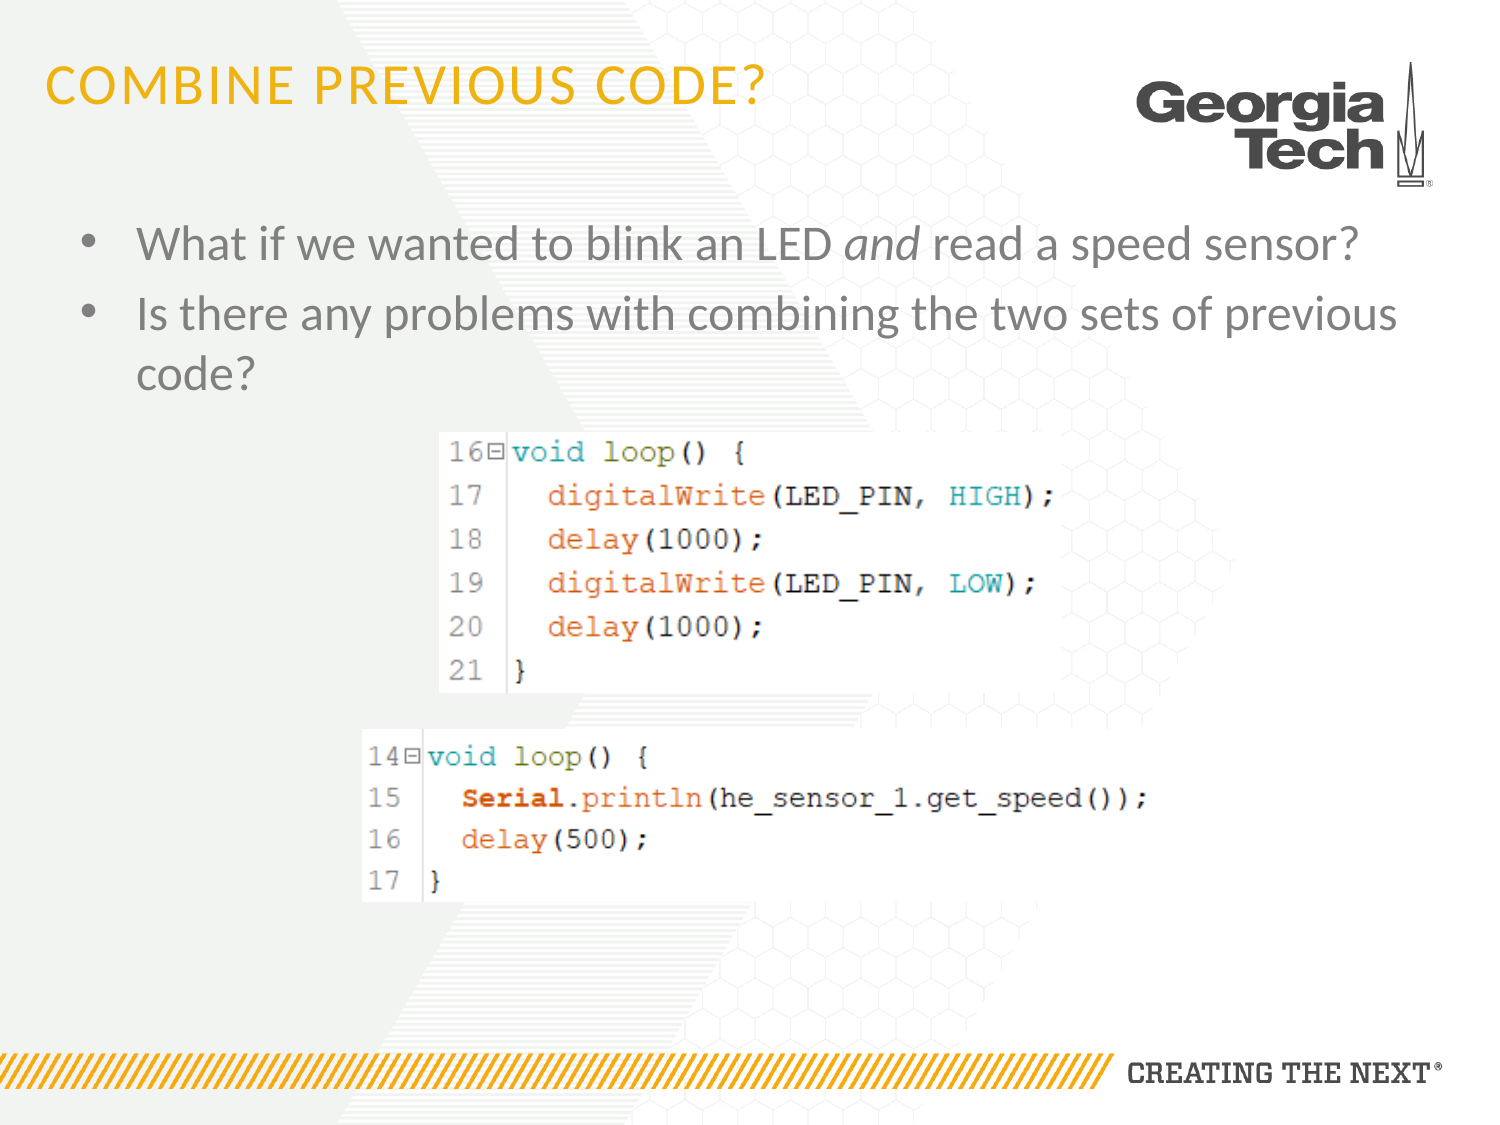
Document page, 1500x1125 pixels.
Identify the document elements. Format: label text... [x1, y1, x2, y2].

title Combine previous code? [0, 0, 1007, 163]
picture [0, 0, 1500, 1125]
list What if we wanted to blink an LED and read a speed sensor? Is there any problems with combining the two sets of previous code? [34, 203, 1476, 1005]
